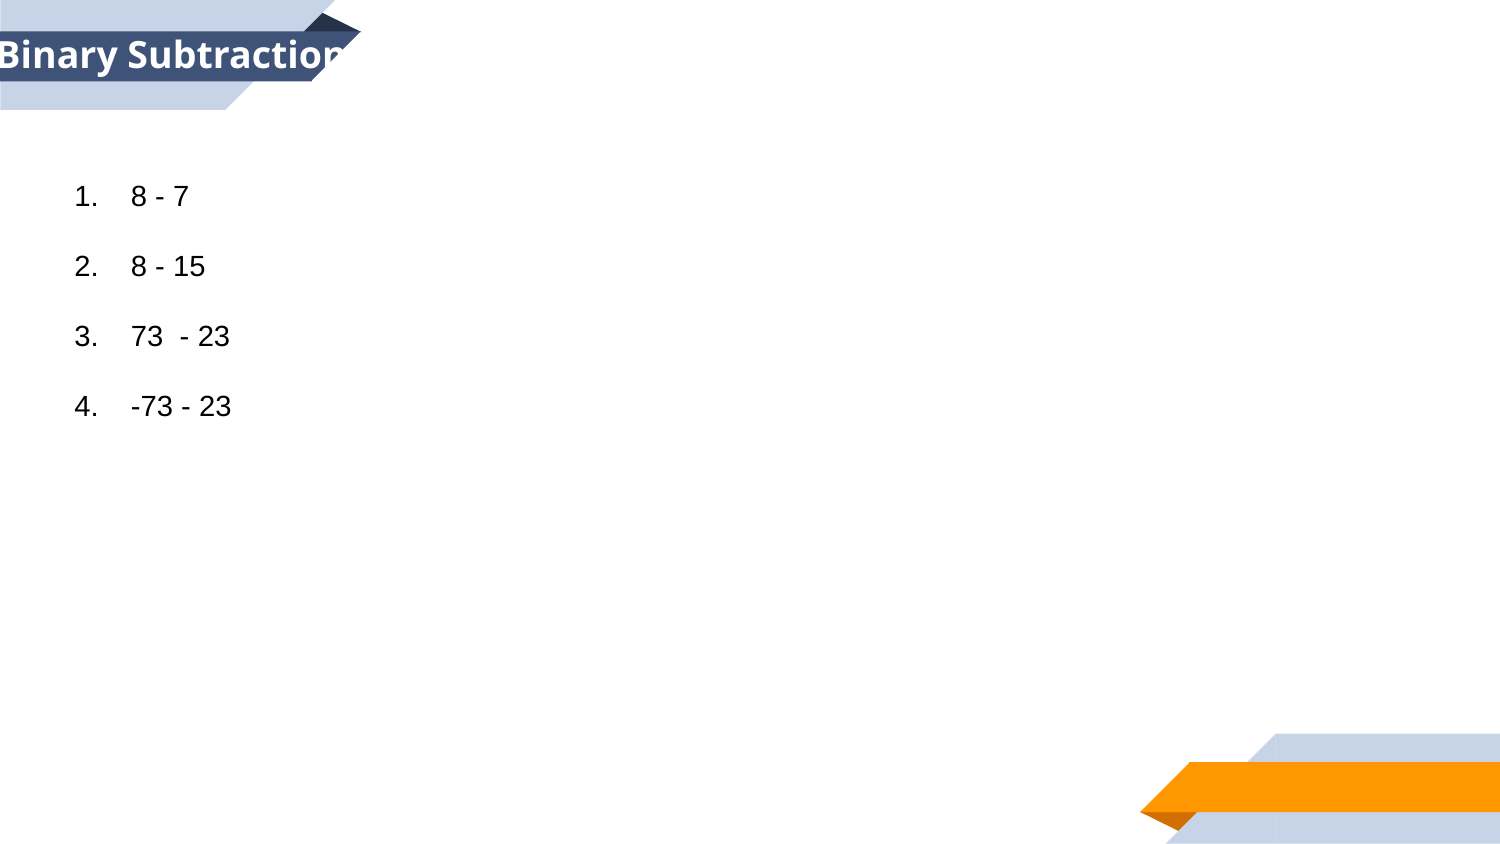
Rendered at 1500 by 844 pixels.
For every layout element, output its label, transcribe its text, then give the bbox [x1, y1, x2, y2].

slide_number [1249, 760, 1494, 813]
text_box Binary Subtraction [0, 23, 362, 84]
text_box 8 - 7 8 - 15 73 - 23 -73 - 23 [59, 169, 258, 430]
